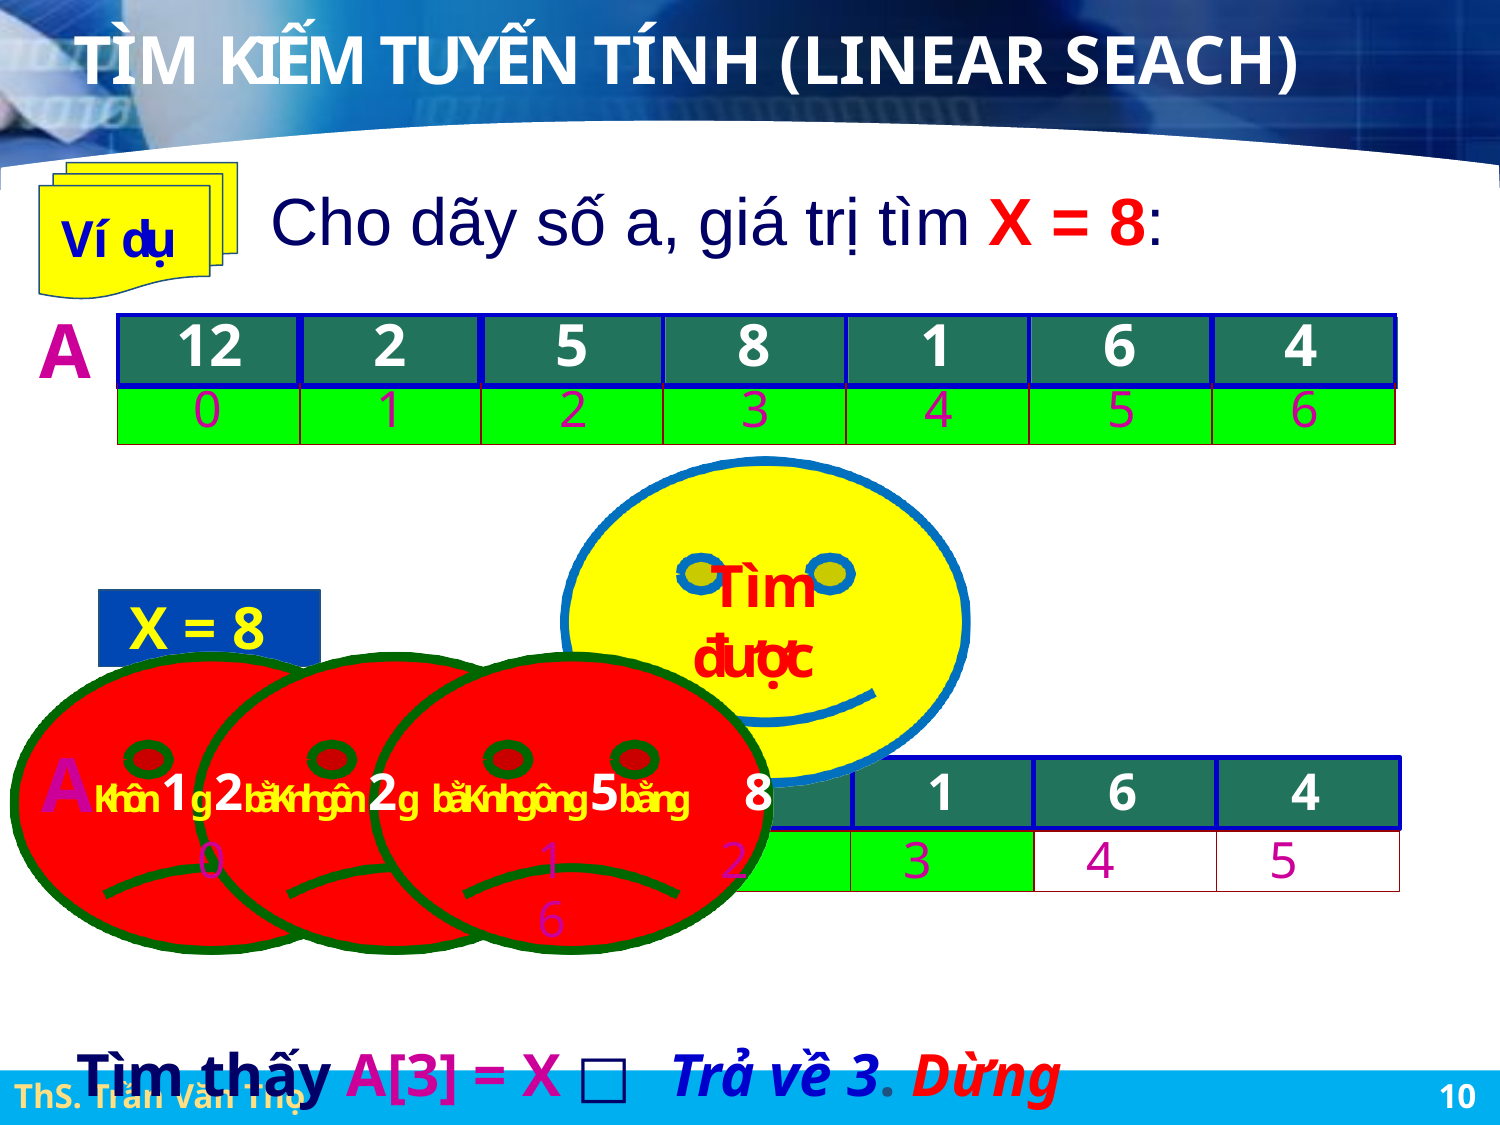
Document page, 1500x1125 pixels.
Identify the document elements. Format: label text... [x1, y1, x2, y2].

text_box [9, 456, 1403, 955]
text_box AKhôn1g2bằKnhgôn2g bằKnhgông5bằng 8 1 6 4 0 1 2 3 4 5 6 Tìm thấy A[3] = X □ Trả về 3. Dừng [39, 963, 1400, 1109]
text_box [38, 161, 239, 300]
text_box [119, 317, 1399, 389]
title TÌM KIẾM TUYẾN TÍNH (LINEAR SEACH) [71, 15, 1428, 206]
table_cell 5 [1030, 397, 1211, 444]
text_box Cho dãy số a, giá trị tìm X = 8: [268, 206, 1171, 259]
table_cell 1 [301, 397, 480, 444]
table_cell 4 [847, 397, 1028, 444]
text_box A [37, 306, 93, 394]
slide_number 14 [1432, 1073, 1493, 1125]
table_cell 3 [664, 397, 845, 444]
footer ThS. Trần Văn Thọ [11, 1073, 358, 1125]
table_cell 6 [1213, 397, 1394, 444]
picture [0, 0, 1500, 167]
table_cell 2 [482, 397, 662, 444]
table_cell 0 [118, 395, 299, 444]
